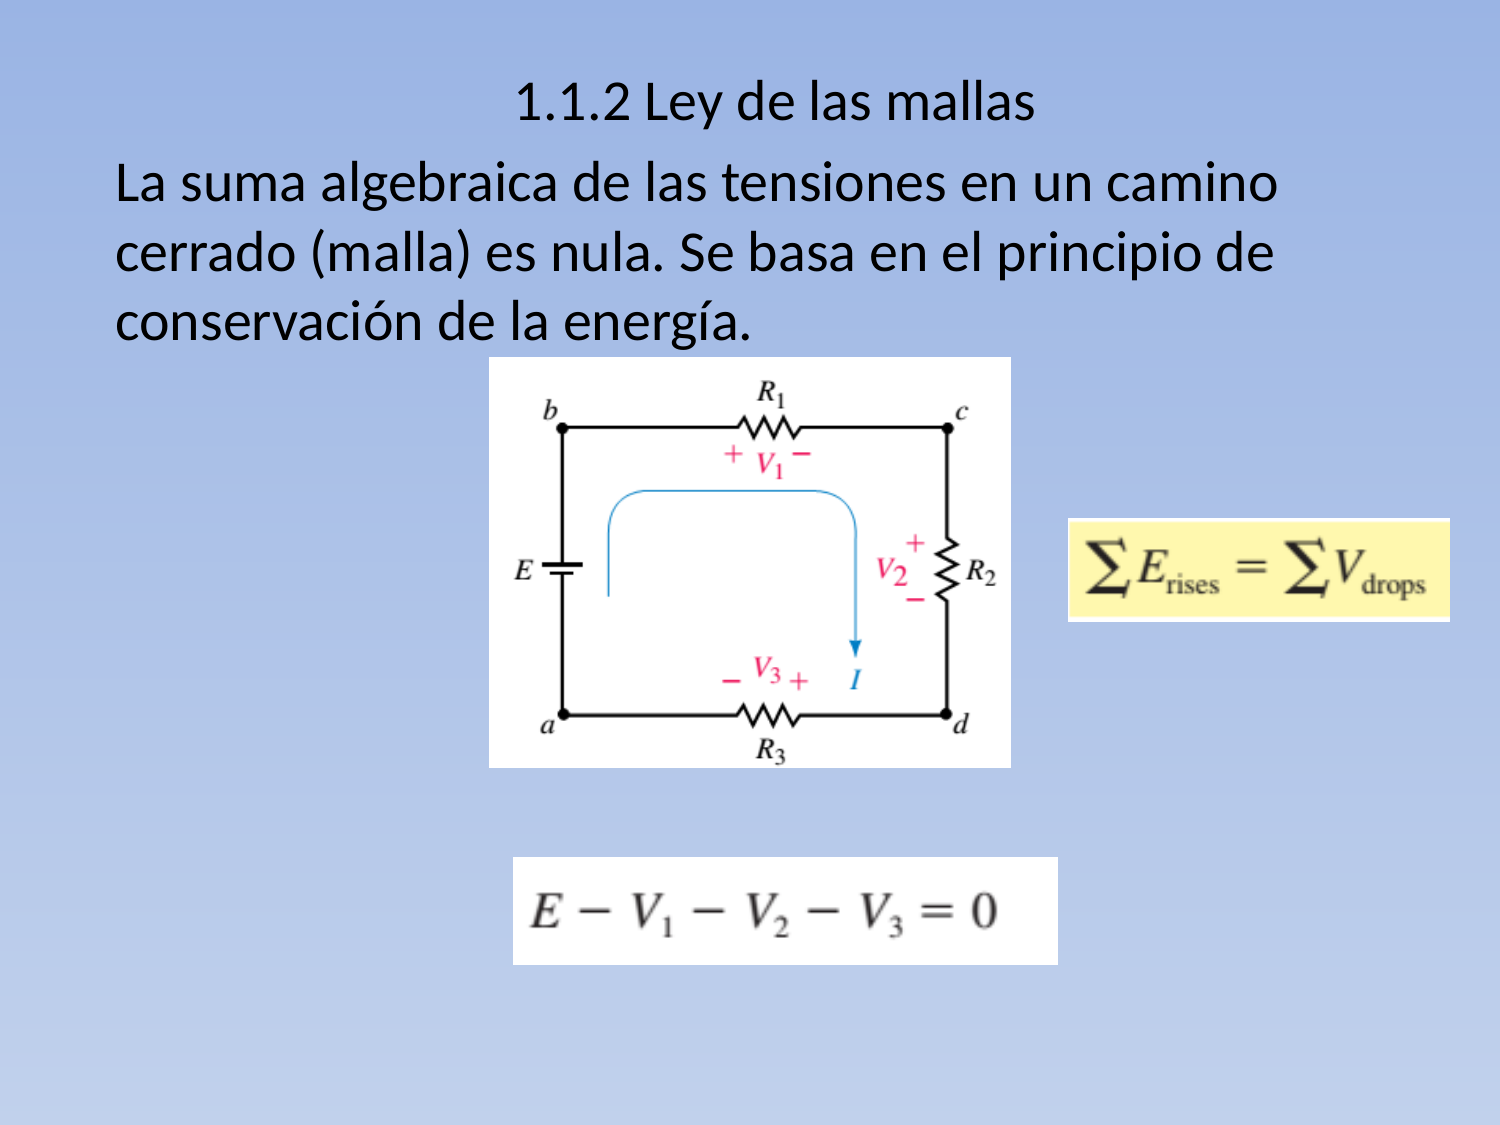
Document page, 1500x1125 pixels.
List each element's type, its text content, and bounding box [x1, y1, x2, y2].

picture [513, 857, 1058, 965]
picture [1068, 518, 1451, 622]
picture [489, 357, 1011, 768]
list 1.1.2 Ley de las mallas La suma algebraica de las tensiones en un camino cerrado (malla) es nula. Se basa en el principio de conservación de la energía. [100, 54, 1451, 362]
